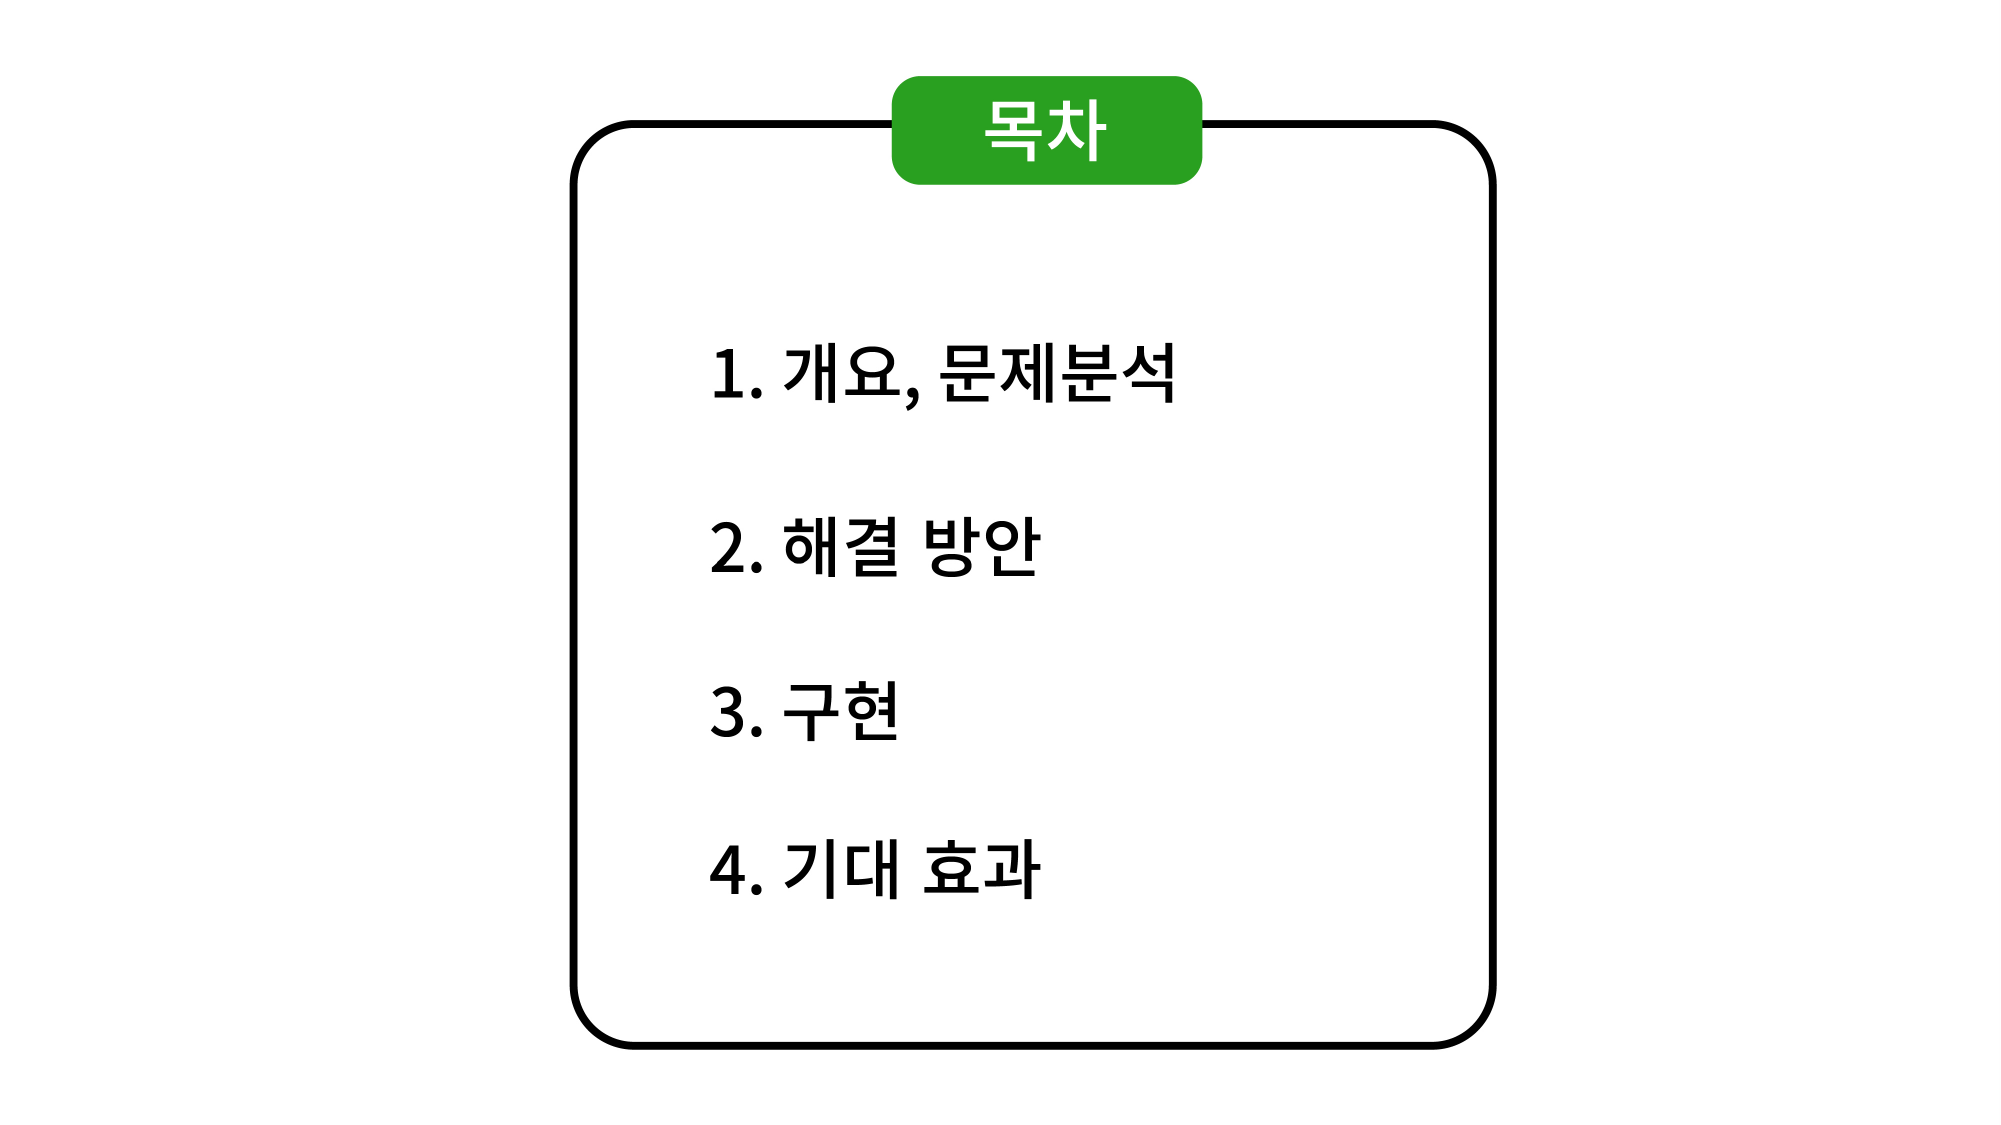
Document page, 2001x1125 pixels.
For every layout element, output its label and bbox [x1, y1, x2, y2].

list [0, 0, 2000, 1125]
